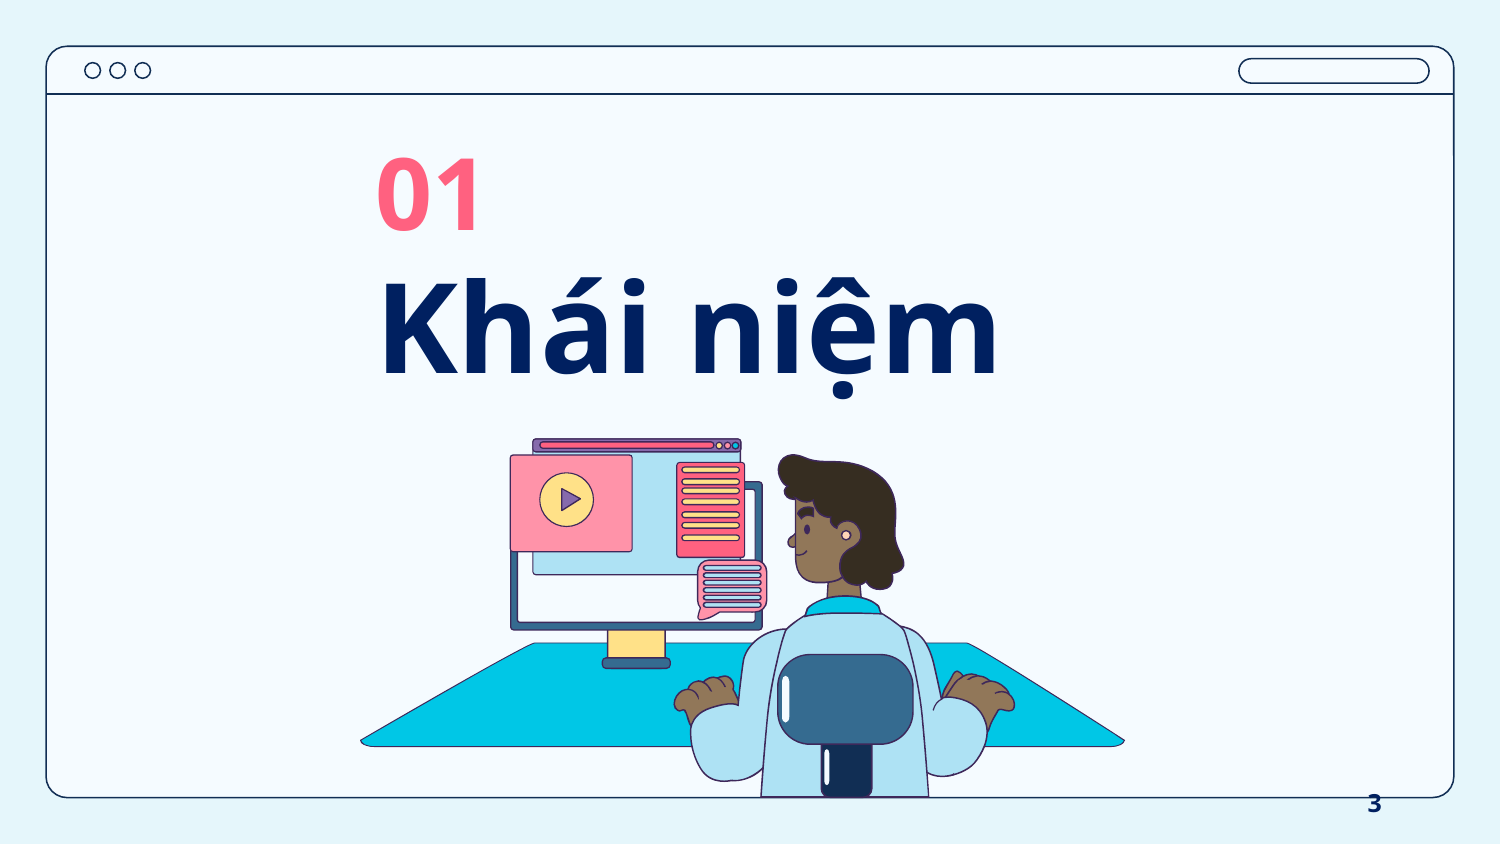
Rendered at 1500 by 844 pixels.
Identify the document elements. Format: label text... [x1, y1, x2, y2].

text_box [359, 438, 1126, 799]
text_box 01 [360, 127, 640, 266]
title Khái niệm [360, 275, 1138, 414]
slide_number 3 [1059, 782, 1397, 828]
